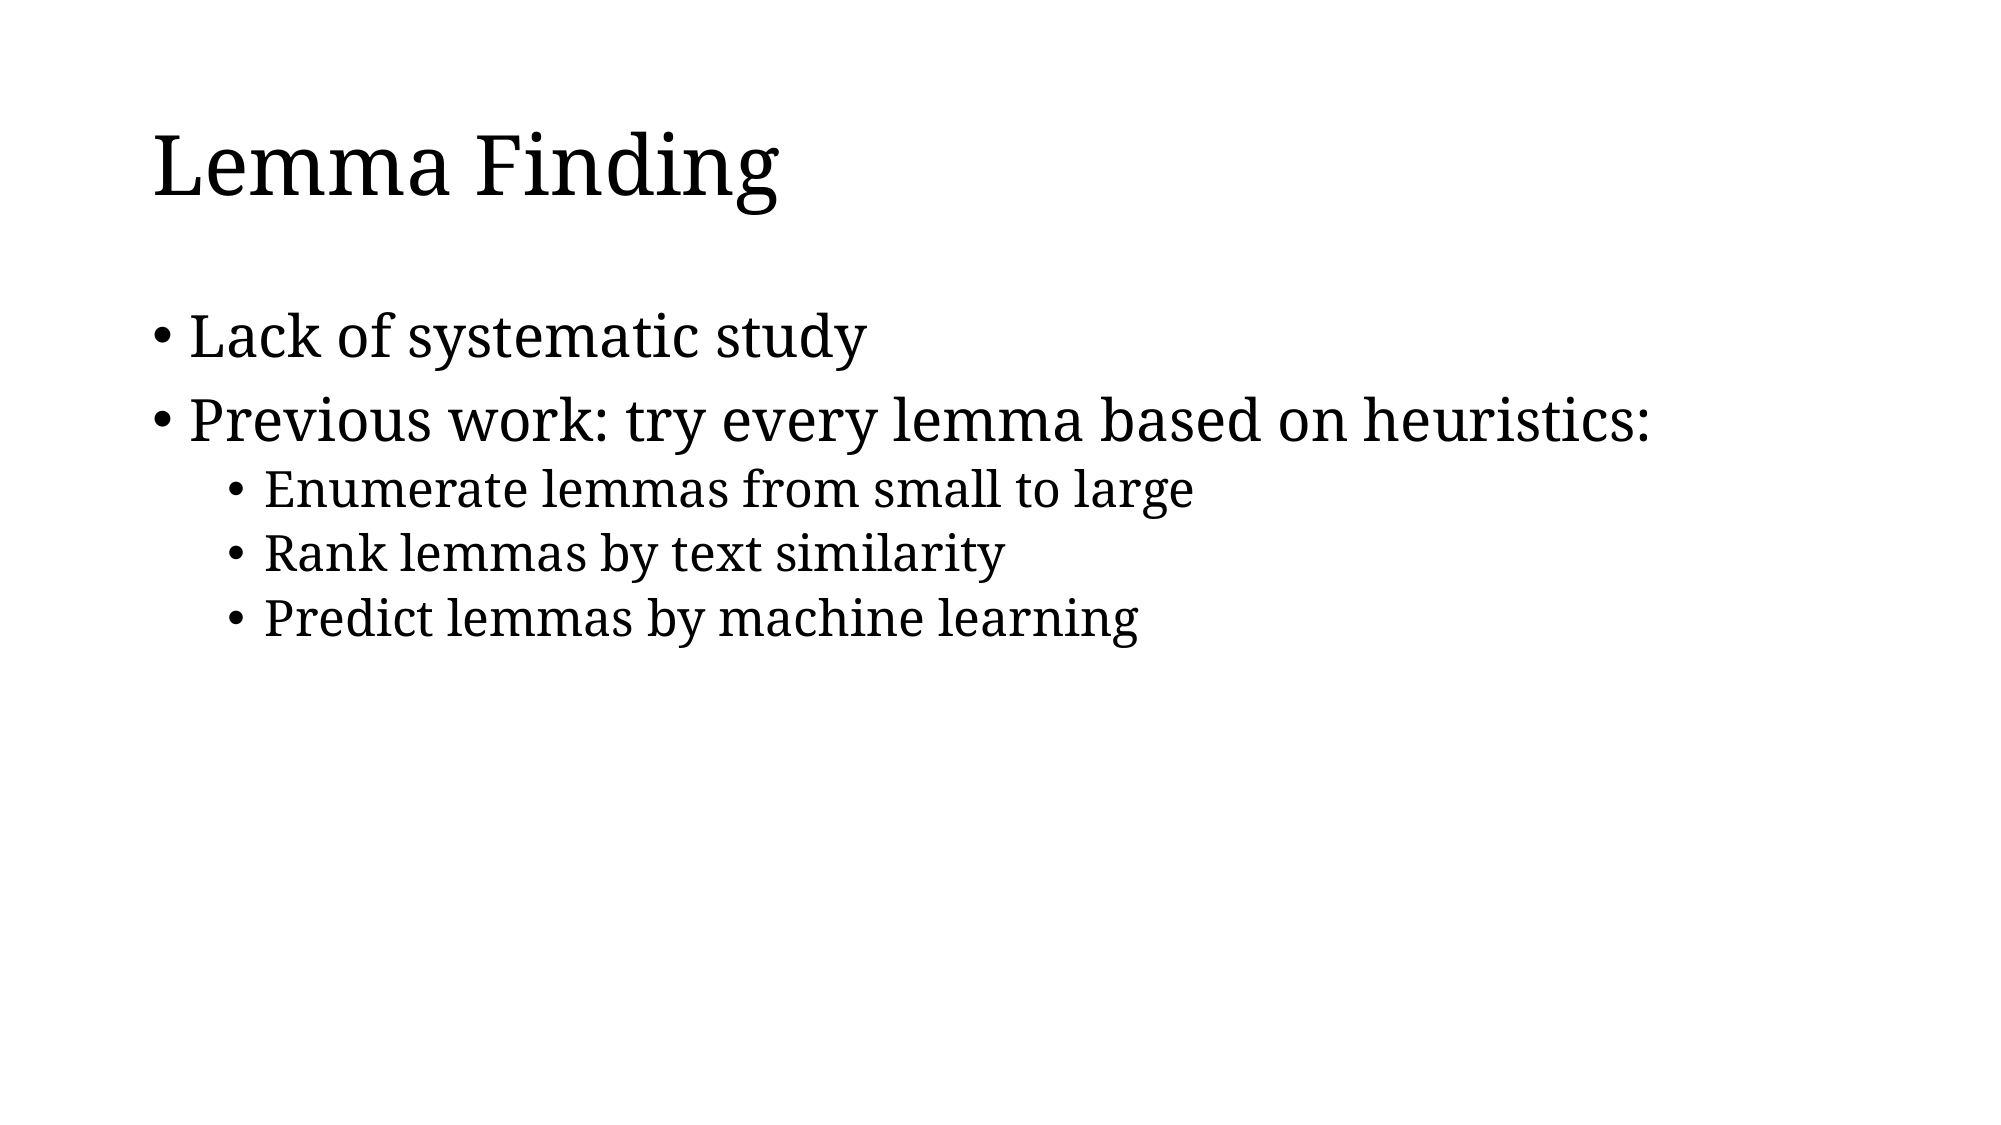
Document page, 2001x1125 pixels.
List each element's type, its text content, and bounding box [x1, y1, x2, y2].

list Lack of systematic study Previous work: try every lemma based on heuristics: Enumerate lemmas from small to large Rank lemmas by text similarity Predict lemmas by machine learning [137, 299, 1863, 1014]
title Lemma Finding [137, 59, 1863, 278]
